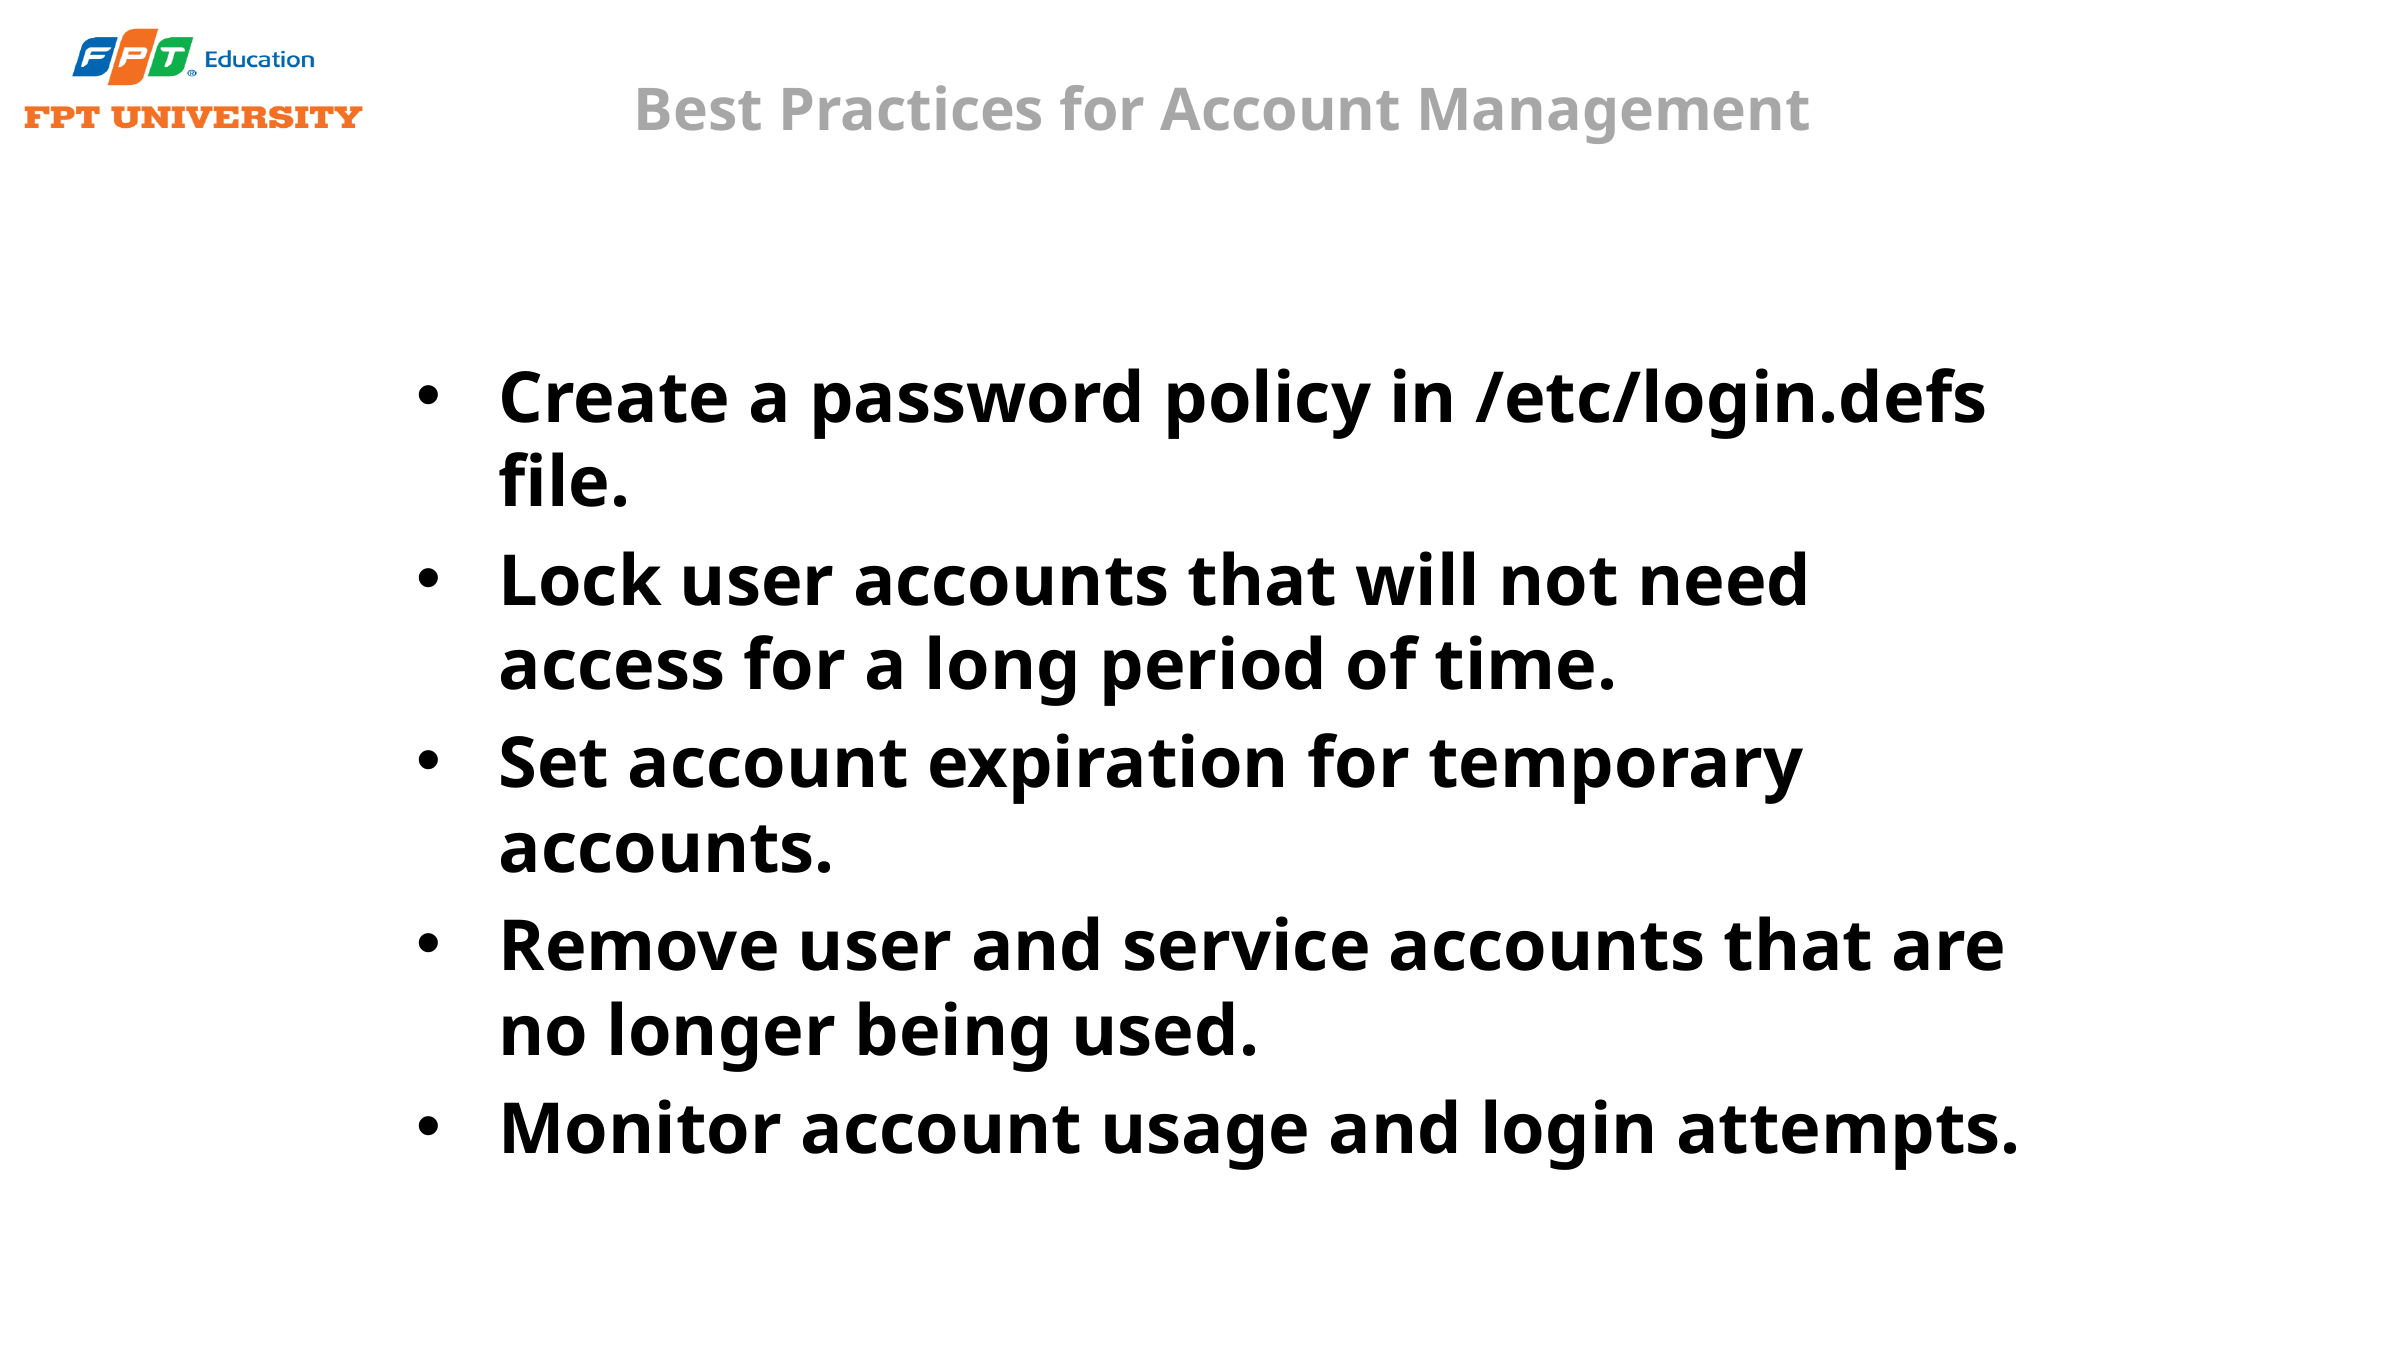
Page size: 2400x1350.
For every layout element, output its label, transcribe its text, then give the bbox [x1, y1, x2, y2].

picture [0, 0, 375, 155]
list Create a password policy in /etc/login.defs file. Lock user accounts that will not need access for a long period of time. Set account expiration for temporary accounts. Remove user and service accounts that are no longer being used. Monitor account usage and login attempts. [405, 340, 2041, 1217]
title Best Practices for Account Management [405, 59, 2041, 155]
